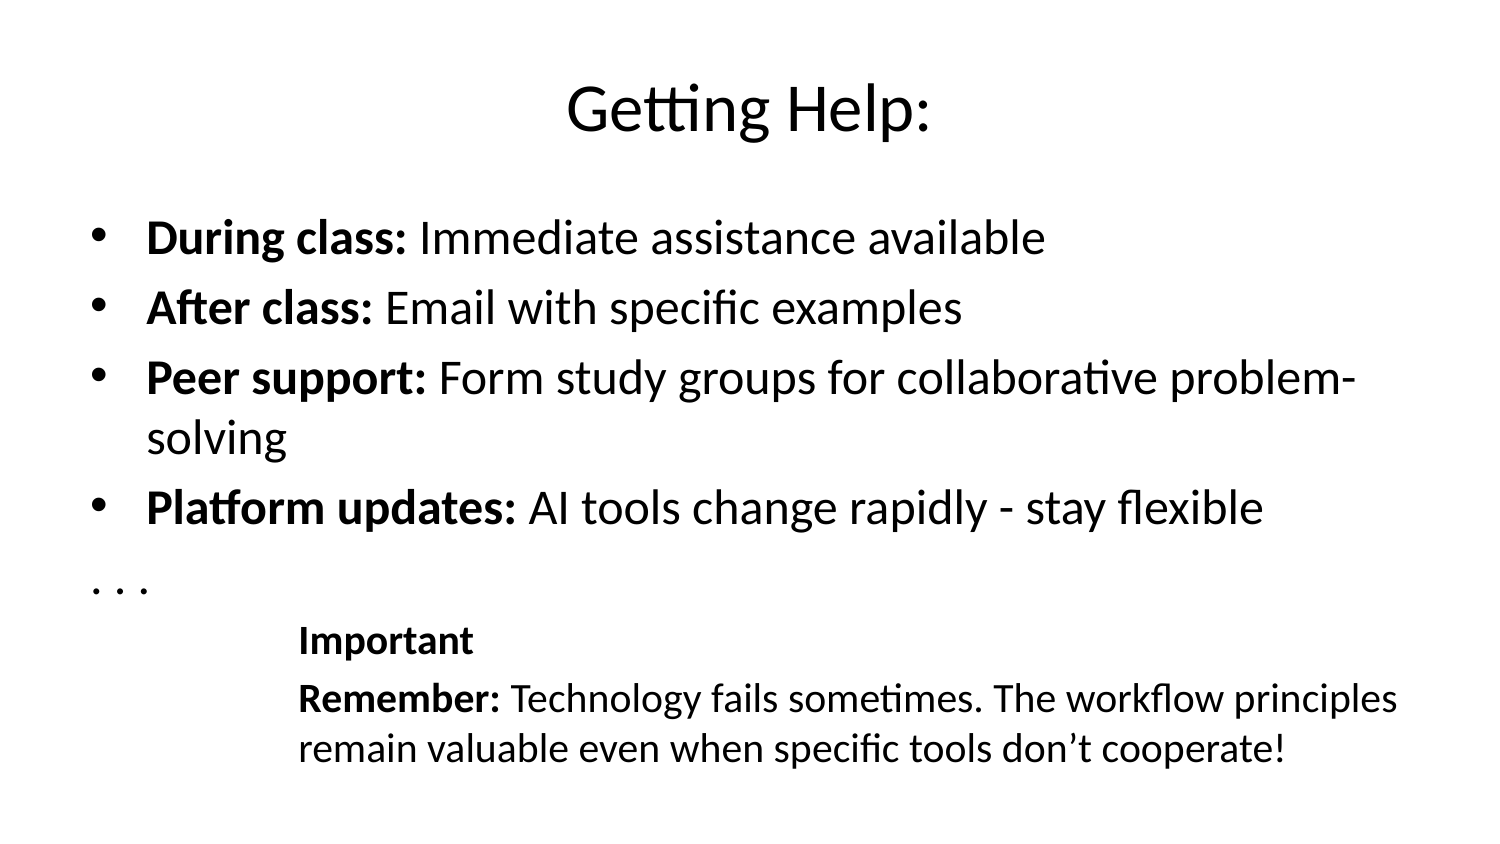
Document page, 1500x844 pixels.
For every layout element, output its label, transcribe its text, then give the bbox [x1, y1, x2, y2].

title Getting Help: [75, 33, 1425, 175]
list During class: Immediate assistance available After class: Email with specific examples Peer support: Form study groups for collaborative problem-solving Platform updates: AI tools change rapidly - stay flexible . . . Important Remember: Technology fails sometimes. The workflow principles remain valuable even when specific tools don’t cooperate! [75, 196, 1425, 754]
